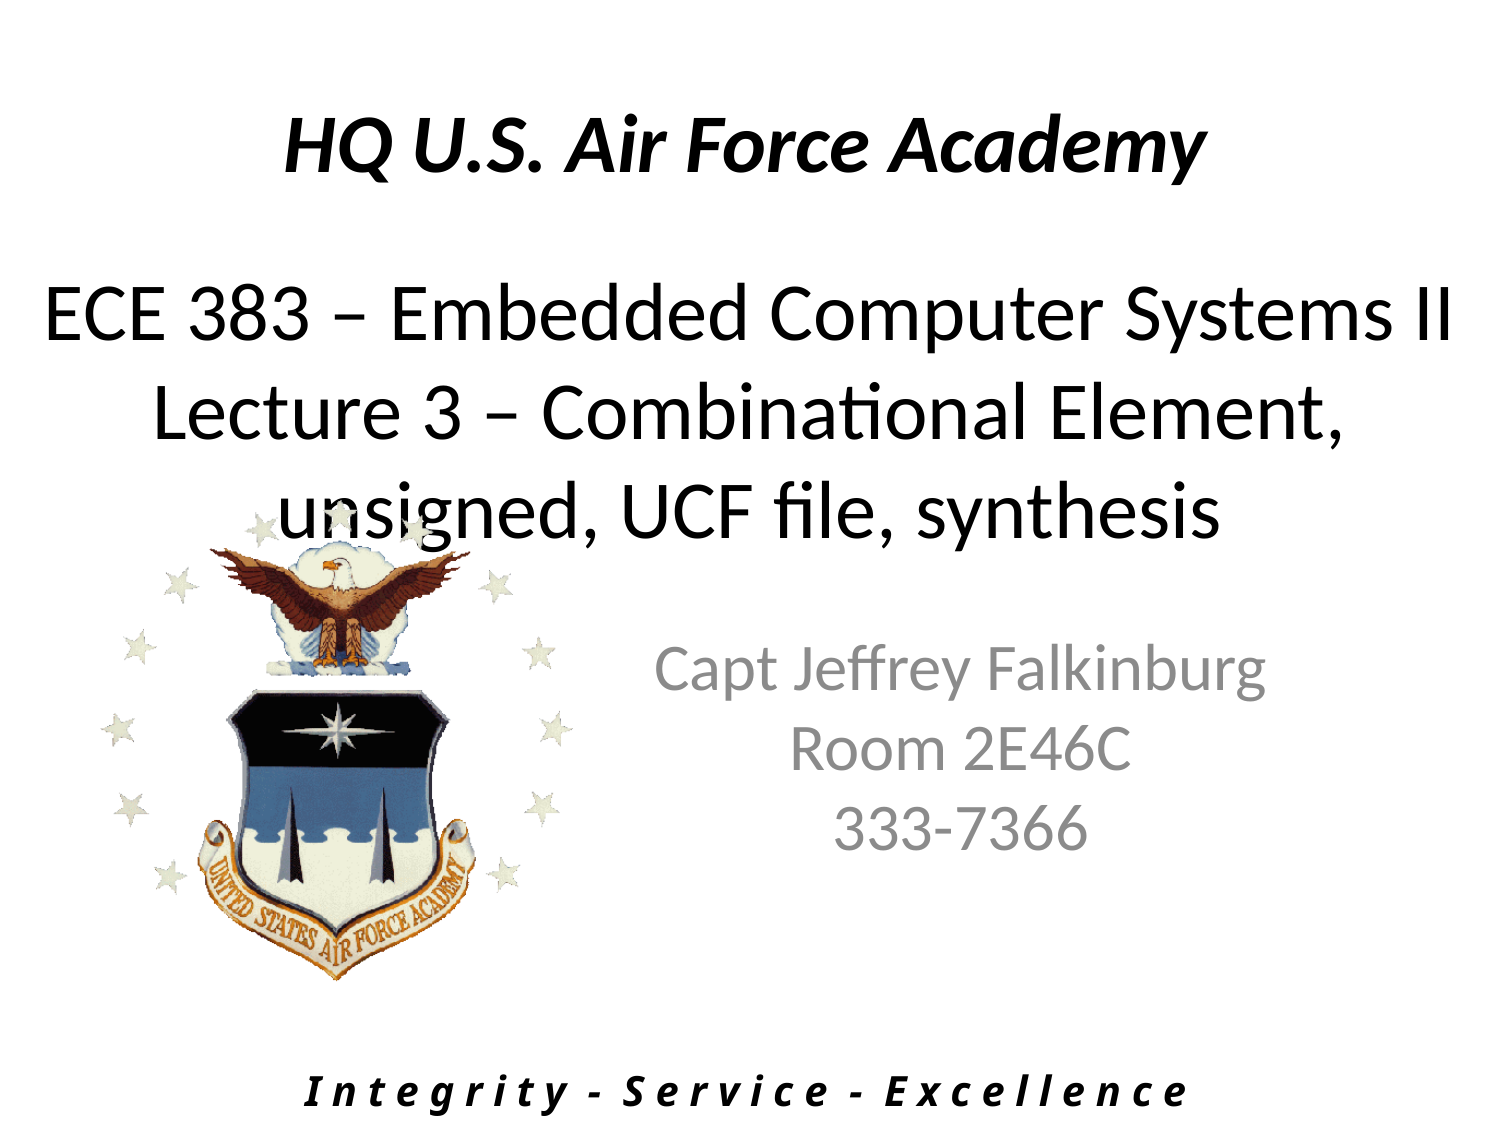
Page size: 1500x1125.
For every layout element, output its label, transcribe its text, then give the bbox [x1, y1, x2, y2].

subtitle Capt Jeffrey Falkinburg Room 2E46C 333-7366 [588, 615, 1375, 975]
title ECE 383 – Embedded Computer Systems II Lecture 3 – Combinational Element, unsigned, UCF file, synthesis [0, 249, 1500, 563]
picture [85, 476, 584, 1000]
text_box I n t e g r i t y - S e r v i c e - E x c e l l e n c e [208, 1057, 1284, 1122]
text_box HQ U.S. Air Force Academy [269, 82, 1223, 197]
